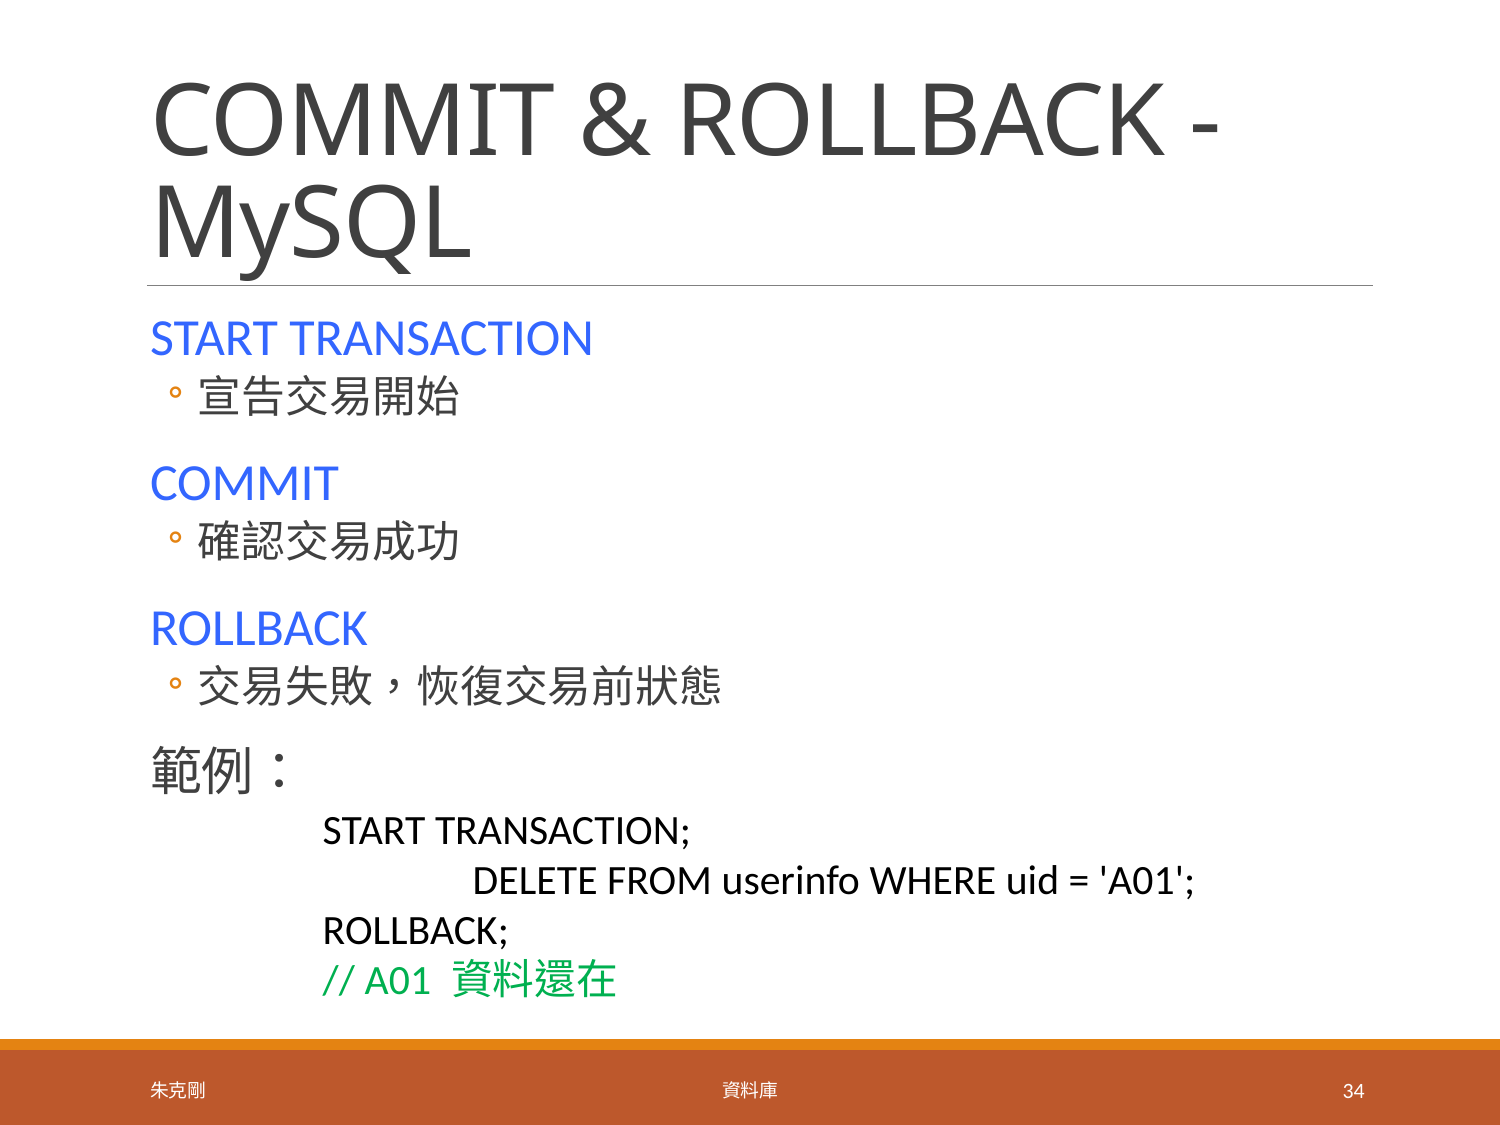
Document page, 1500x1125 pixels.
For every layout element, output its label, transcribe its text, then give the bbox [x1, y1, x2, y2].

slide_number 34 [1218, 1059, 1380, 1120]
title COMMIT & ROLLBACK - MySQL [135, 47, 1373, 285]
footer 資料庫 [453, 1059, 1047, 1120]
text_box START TRANSACTION; DELETE FROM userinfo WHERE uid = 'A01'; ROLLBACK; // A01 資料還在 [307, 795, 1211, 1011]
list START TRANSACTION 宣告交易開始 COMMIT 確認交易成功 ROLLBACK 交易失敗，恢復交易前狀態 範例： [135, 302, 1373, 963]
slide_number 朱克剛 [135, 1059, 440, 1120]
